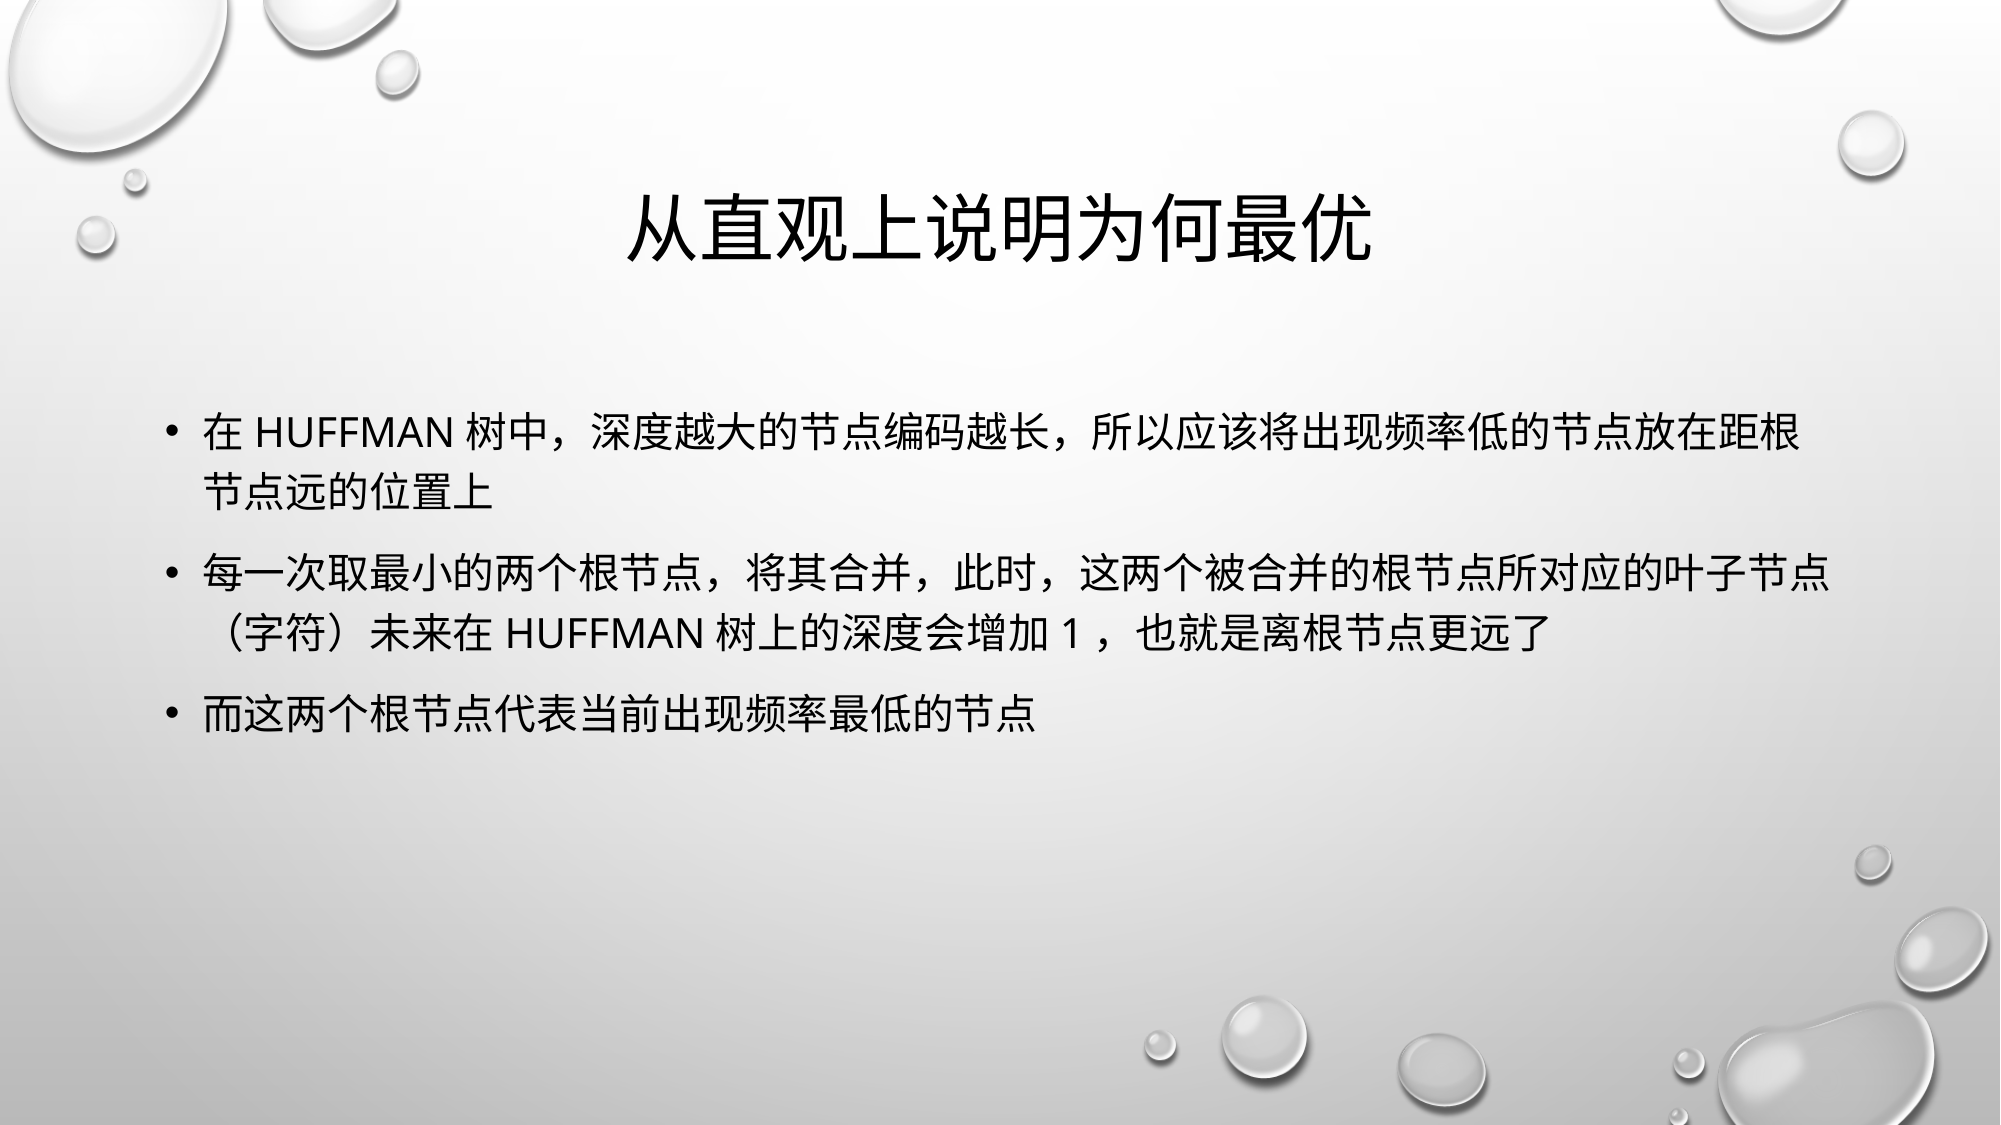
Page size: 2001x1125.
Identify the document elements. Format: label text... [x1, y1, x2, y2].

picture [0, 0, 2000, 1125]
list 在HUFFMAN树中，深度越大的节点编码越长，所以应该将出现频率低的节点放在距根节点远的位置上 每一次取最小的两个根节点，将其合并，此时，这两个被合并的根节点所对应的叶子节点（字符）未来在huffman树上的深度会增加1，也就是离根节点更远了 而这两个根节点代表当前出现频率最低的节点 [149, 388, 1850, 950]
title 从直观上说明为何最优 [149, 101, 1851, 364]
